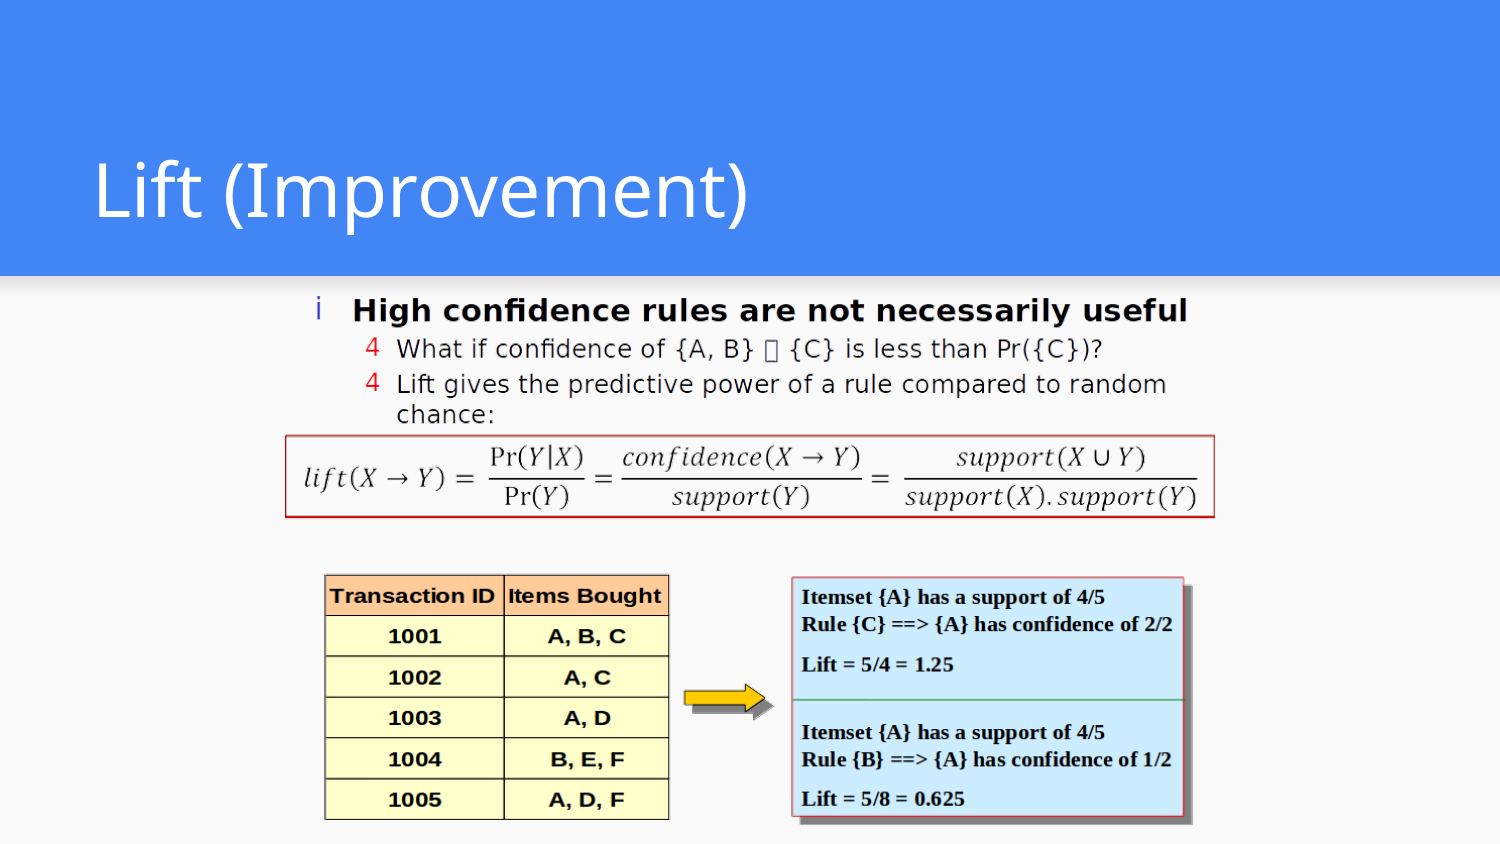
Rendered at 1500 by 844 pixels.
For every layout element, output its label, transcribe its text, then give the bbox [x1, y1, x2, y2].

title Lift (Improvement) [77, 121, 1427, 248]
picture [284, 284, 1216, 833]
